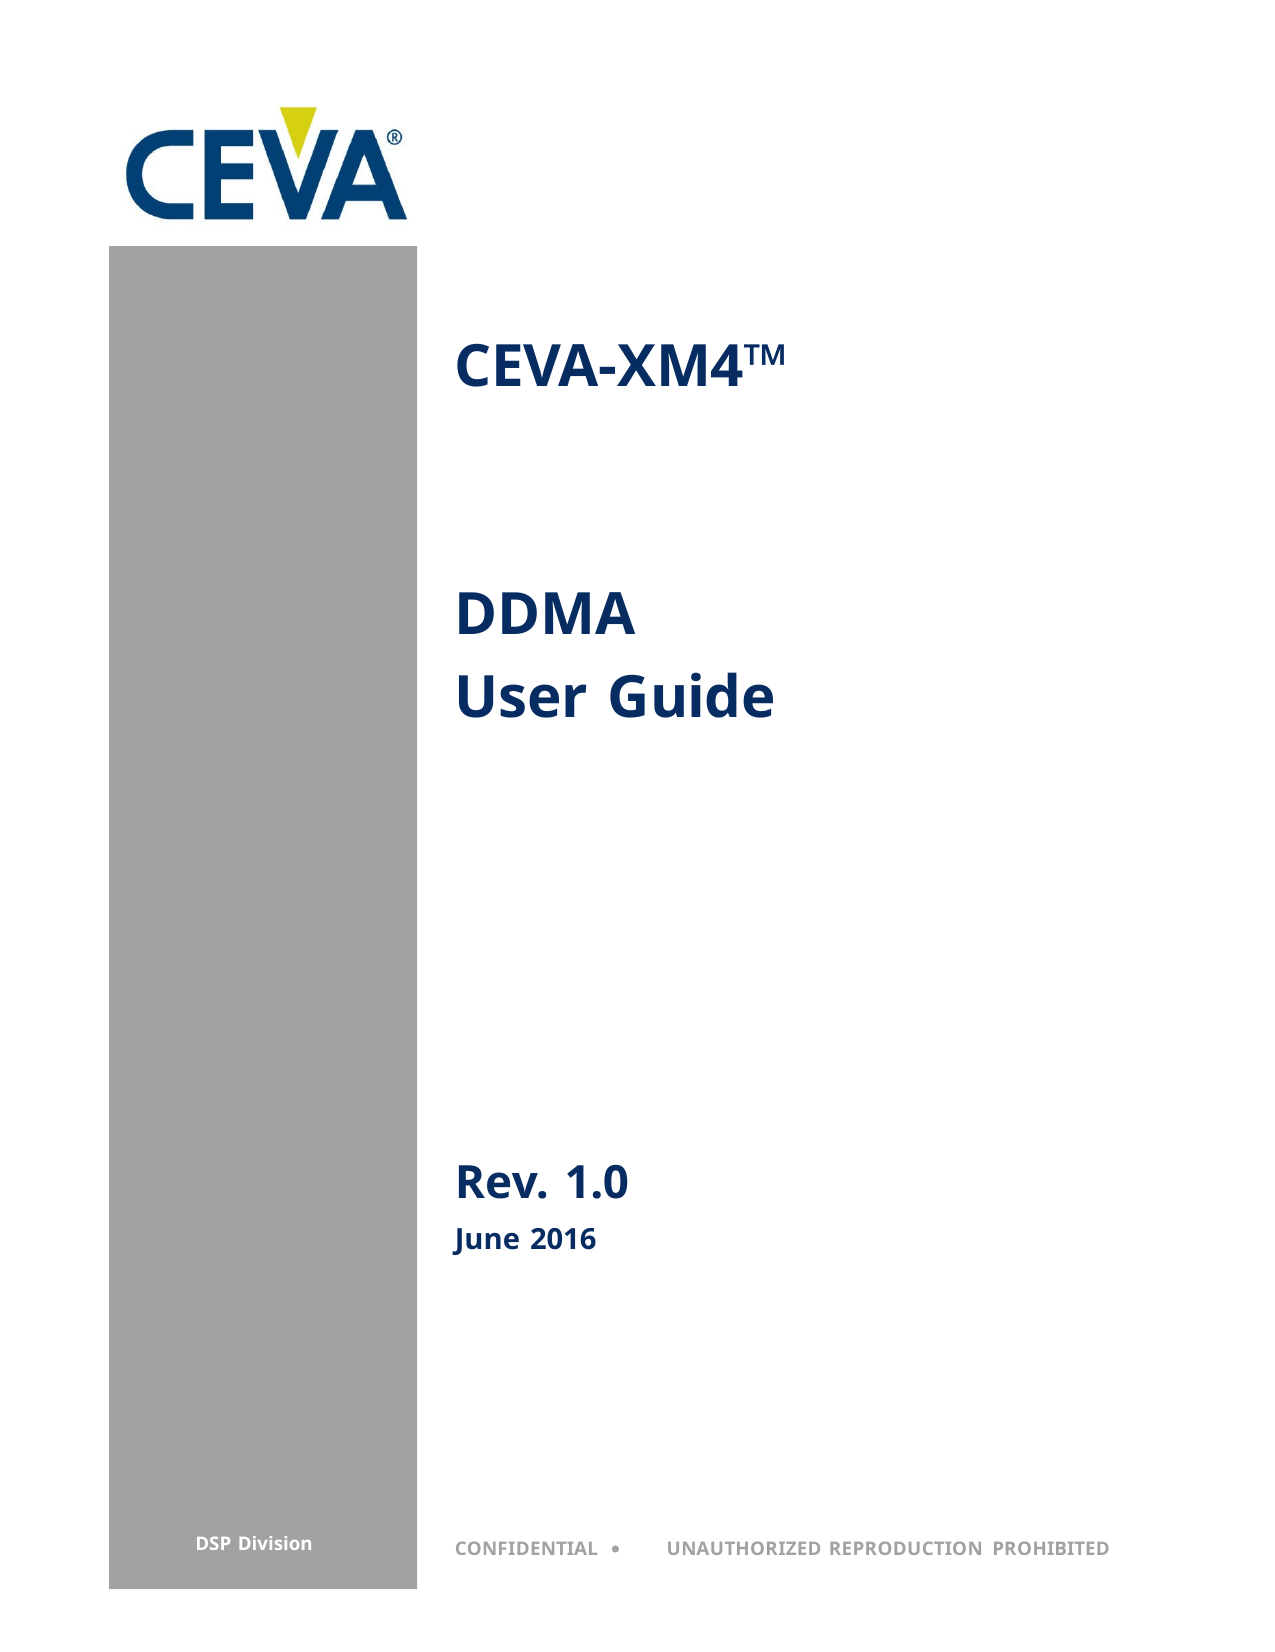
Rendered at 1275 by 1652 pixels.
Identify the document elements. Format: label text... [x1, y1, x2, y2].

title CEVA-XM4™ [421, 327, 855, 604]
text_box DSP Division [193, 1531, 332, 1554]
text_box CONFIDENTIAL  UNAUTHORIZED REPRODUCTION PROHIBITED [452, 1536, 1174, 1560]
text_box DDMA User Guide [452, 576, 815, 730]
text_box [111, 96, 416, 230]
text_box Rev. 1.0 June 2016 [452, 1152, 667, 1256]
text_box [112, 1523, 413, 1582]
text_box [109, 246, 418, 1590]
